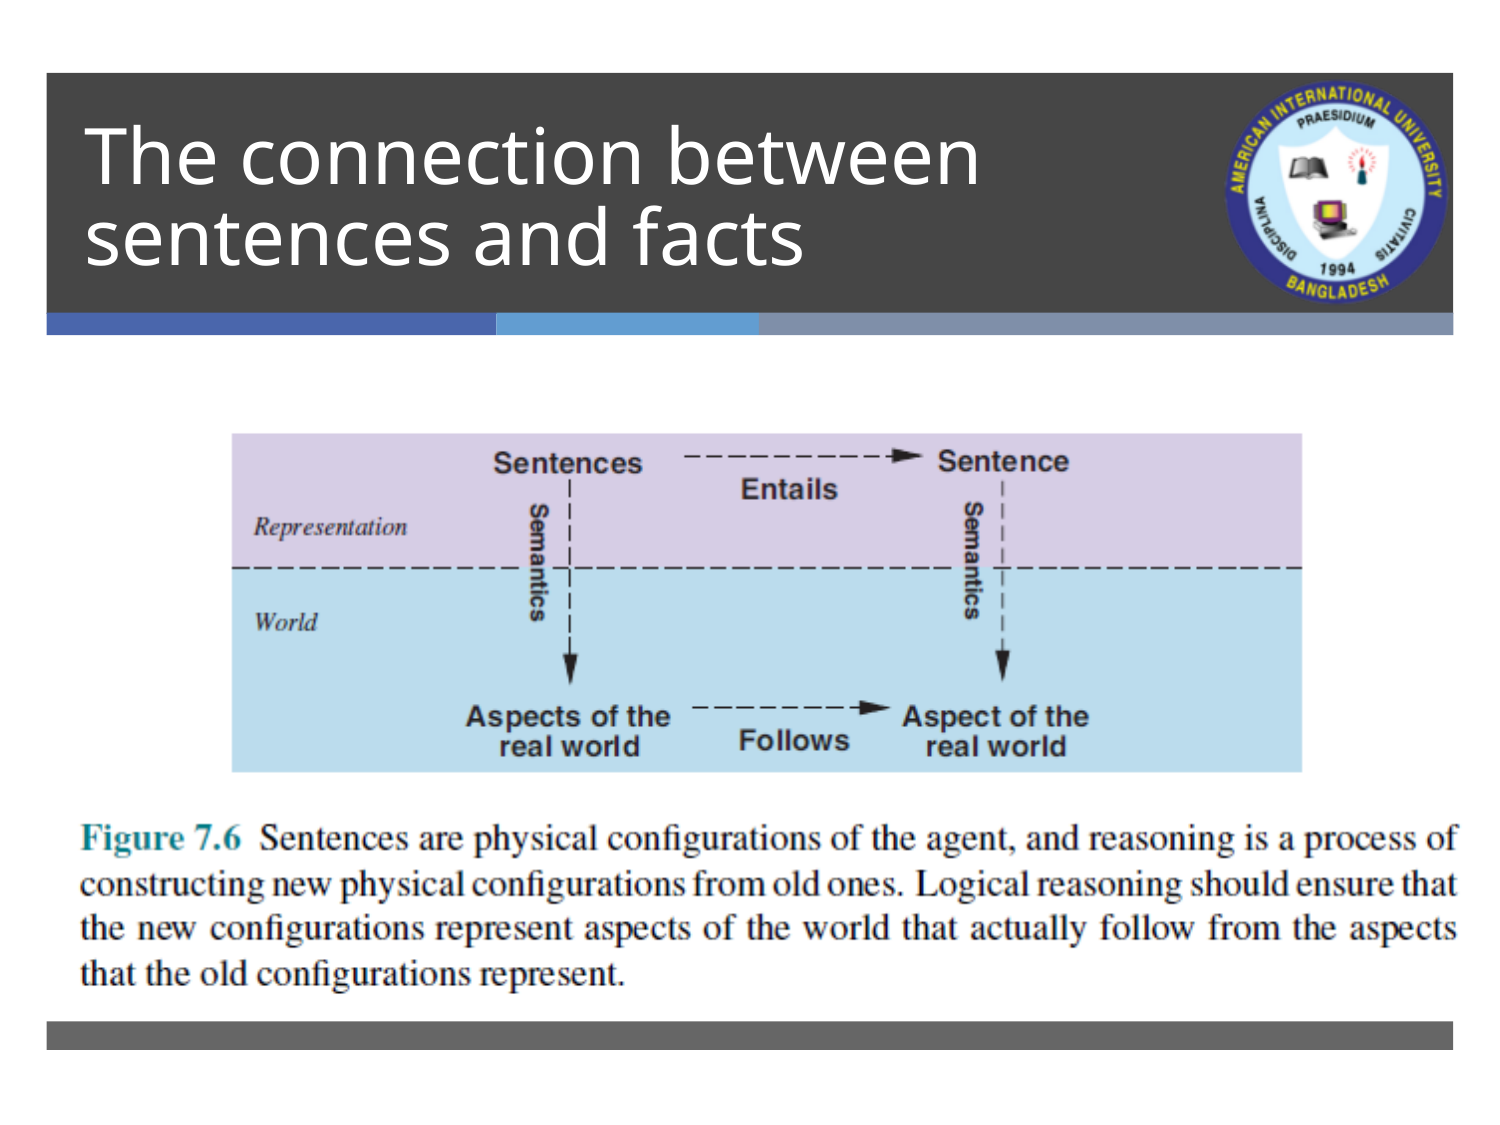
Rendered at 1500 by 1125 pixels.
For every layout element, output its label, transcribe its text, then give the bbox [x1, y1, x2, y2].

title The connection between sentences and facts [69, 110, 1351, 290]
picture [68, 417, 1472, 1001]
picture [1220, 75, 1454, 310]
